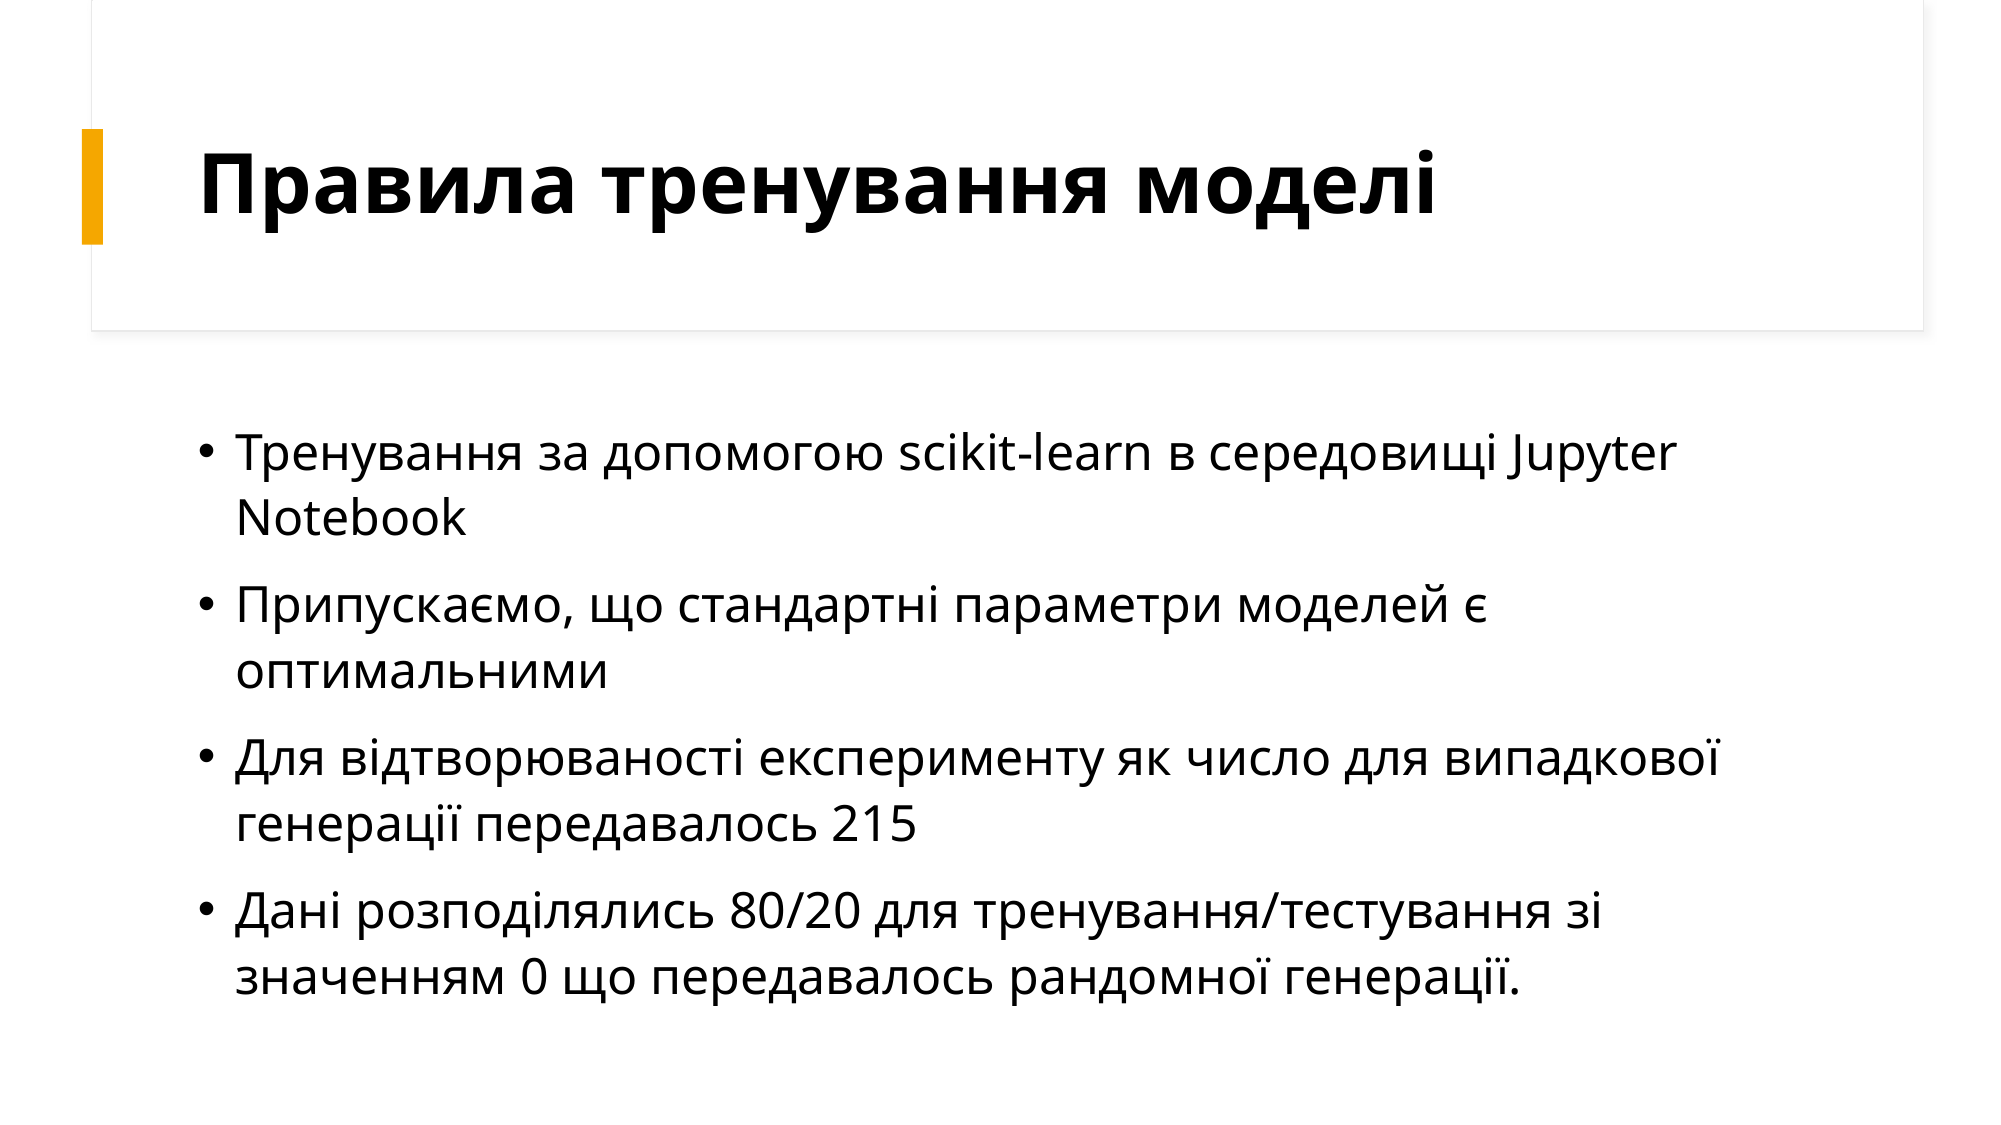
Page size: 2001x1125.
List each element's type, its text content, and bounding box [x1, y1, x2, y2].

title Правила тренування моделі [183, 90, 1851, 284]
list Тренування за допомогою scikit-learn в середовищі Jupyter Notebook Припускаємо, що стандартні параметри моделей є оптимальними Для відтворюваності експерименту як число для випадкової генерації передавалось 215 Дані розподілялись 80/20 для тренування/тестування зі значенням 0 що передавалось рандомної генерації. [183, 406, 1851, 1013]
